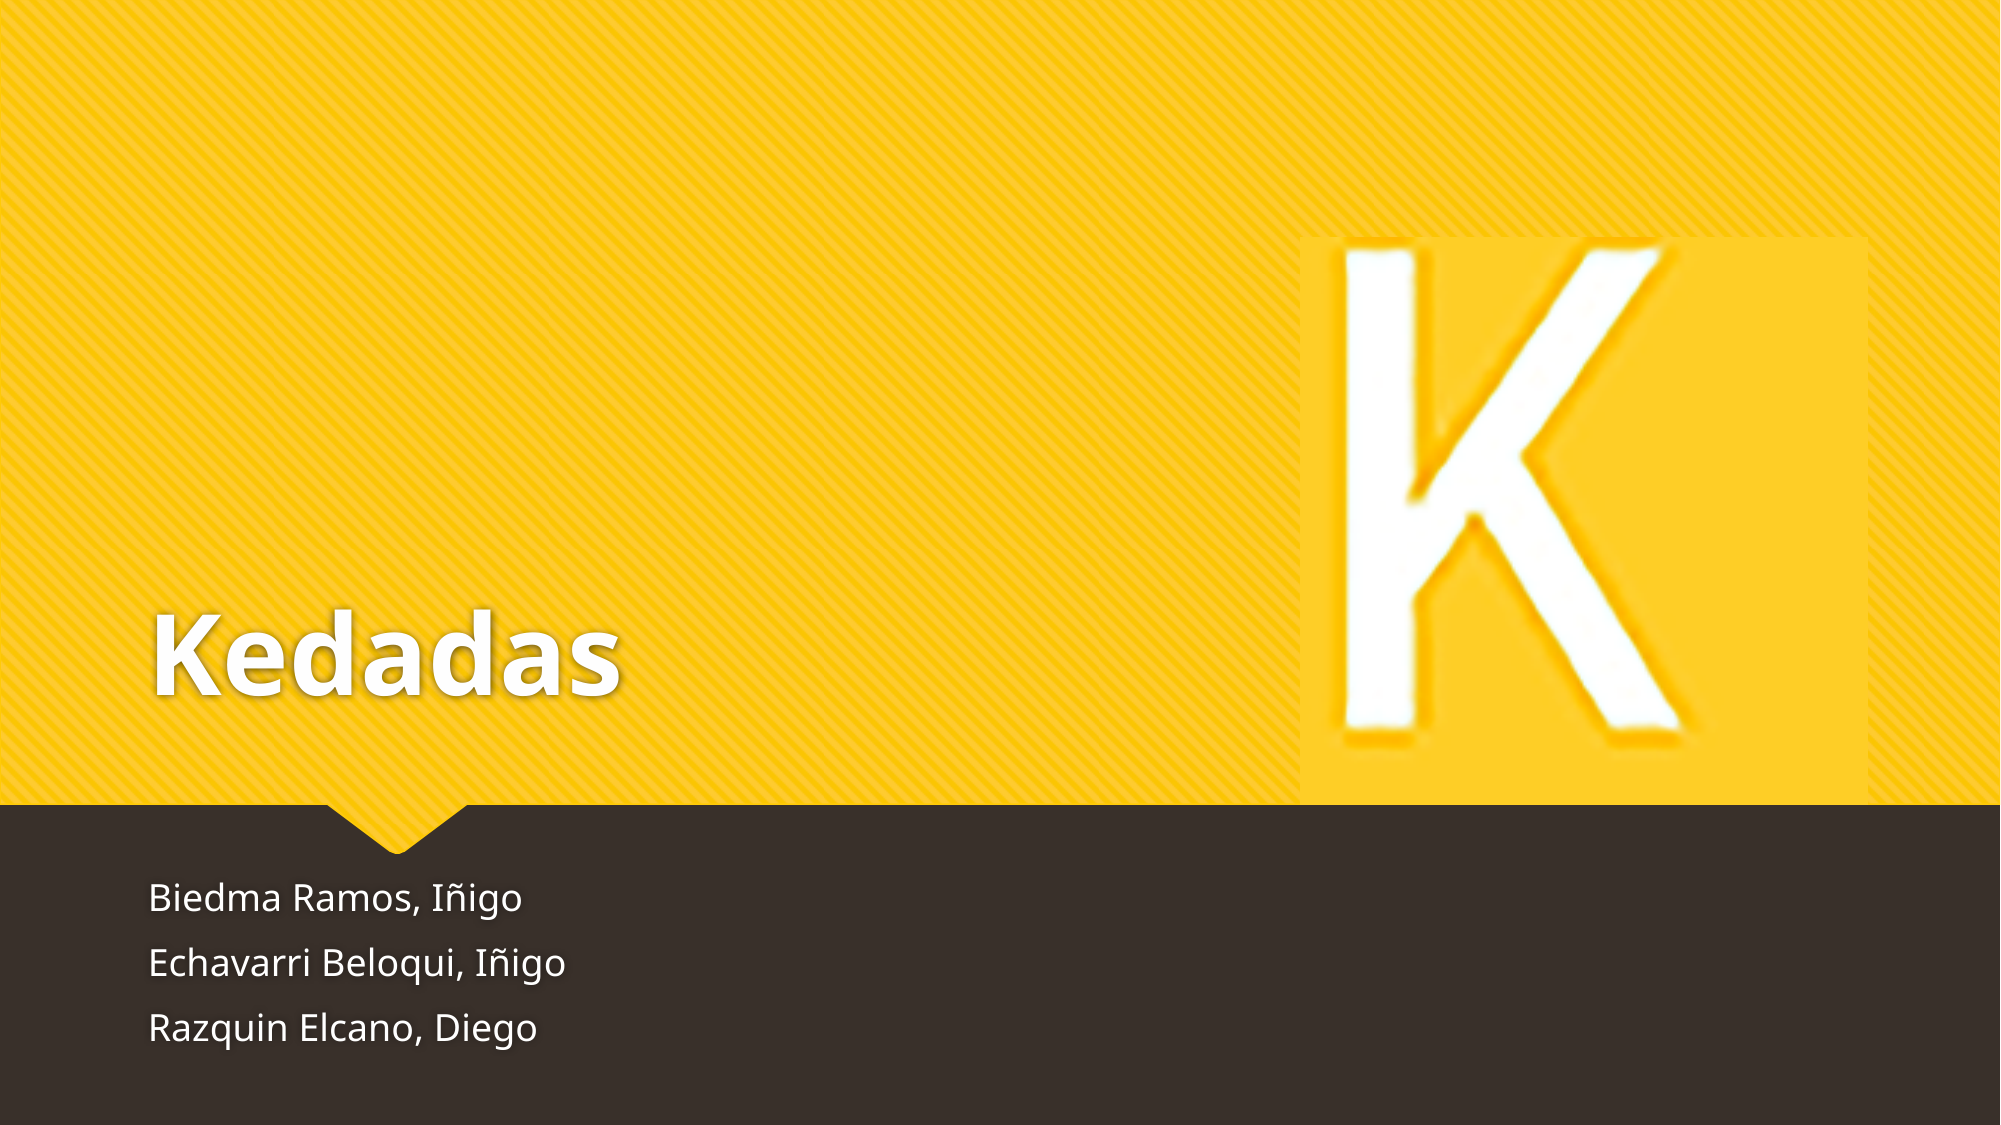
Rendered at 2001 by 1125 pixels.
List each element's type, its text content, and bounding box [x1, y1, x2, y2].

title Kedadas [132, 237, 1300, 726]
picture [1300, 237, 1868, 805]
subtitle Biedma Ramos, Iñigo Echavarri Beloqui, Iñigo Razquin Elcano, Diego [132, 866, 1868, 1081]
